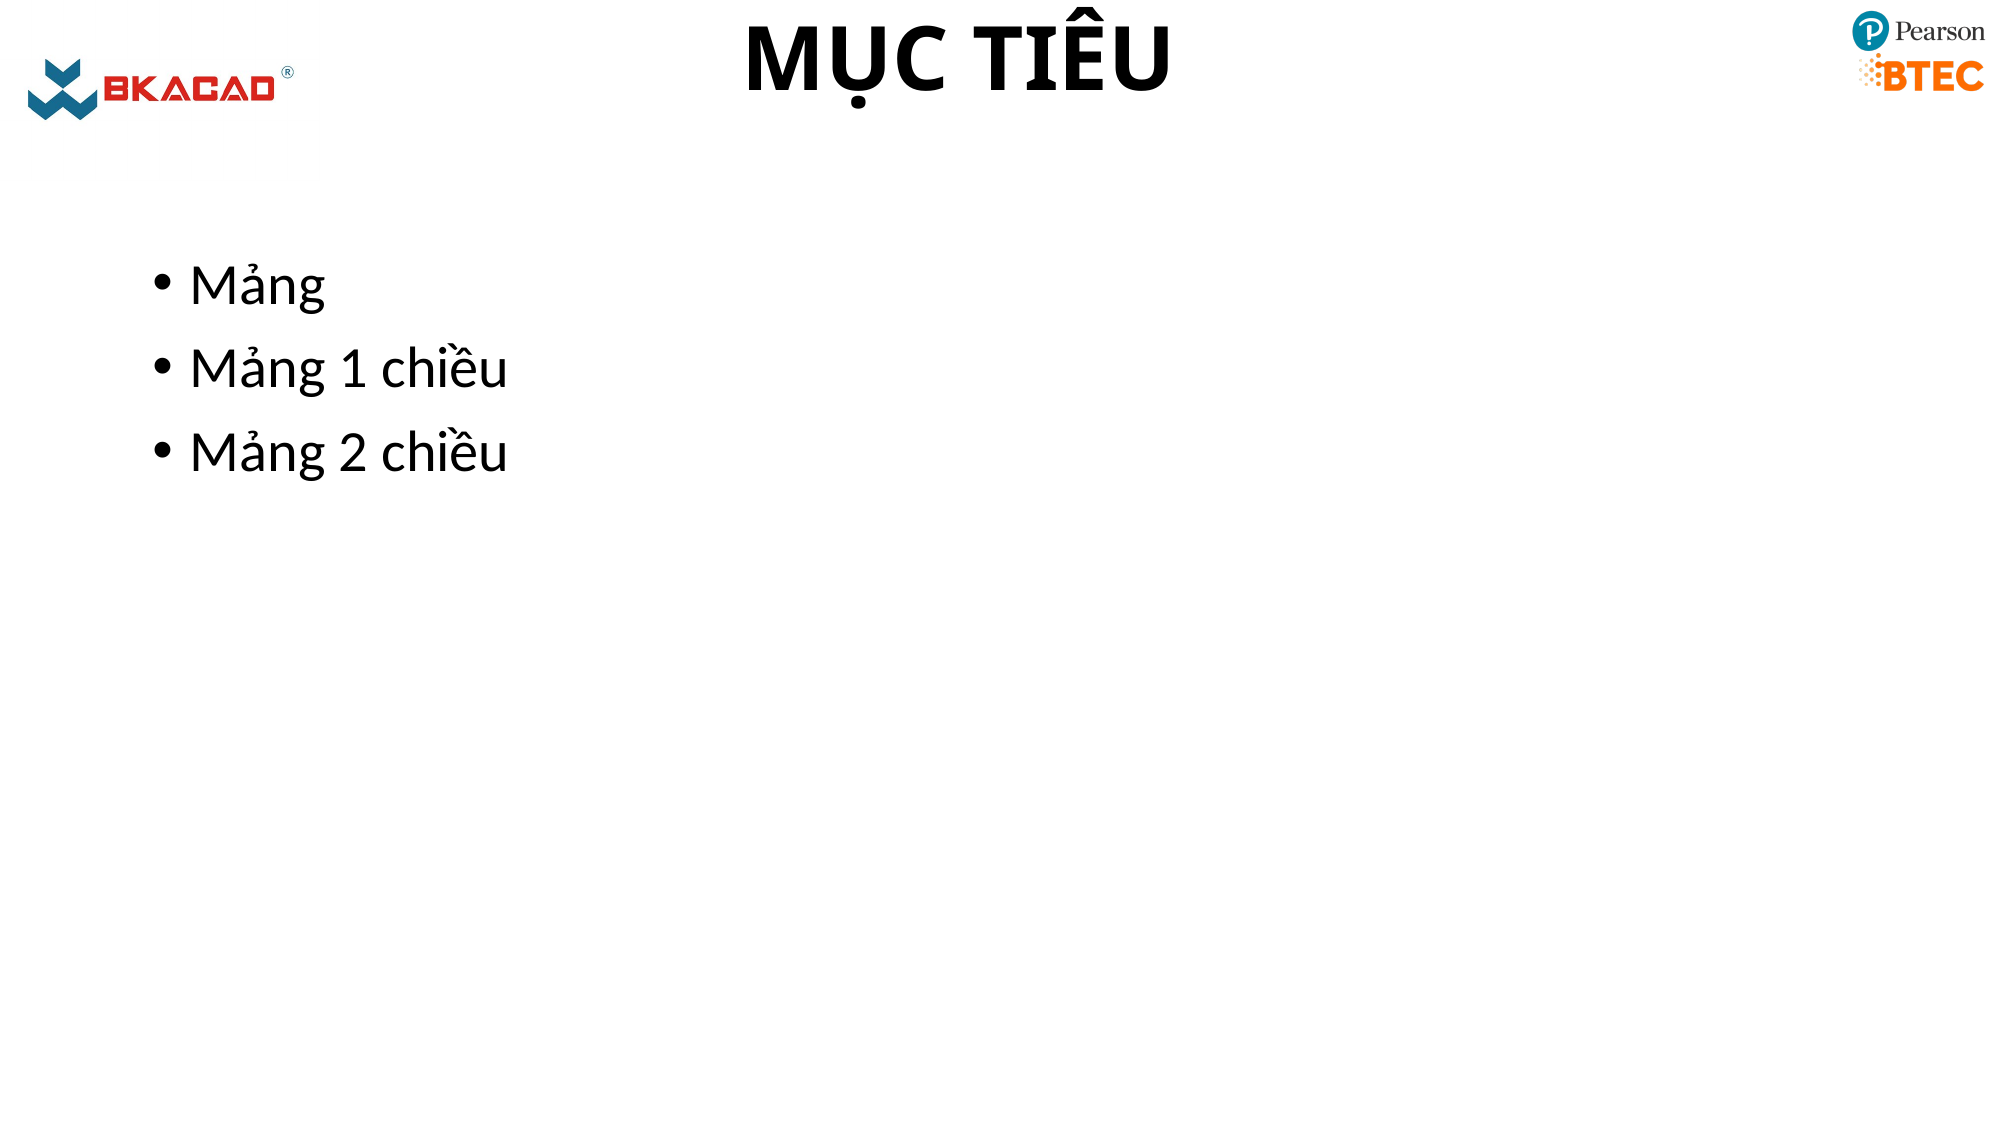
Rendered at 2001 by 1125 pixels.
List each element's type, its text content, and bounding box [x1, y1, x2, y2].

picture [1836, 0, 2000, 104]
list Mảng Mảng 1 chiều Mảng 2 chiều [137, 246, 1863, 1014]
title MỤC TIÊU [726, 5, 1353, 117]
picture [0, 0, 320, 181]
